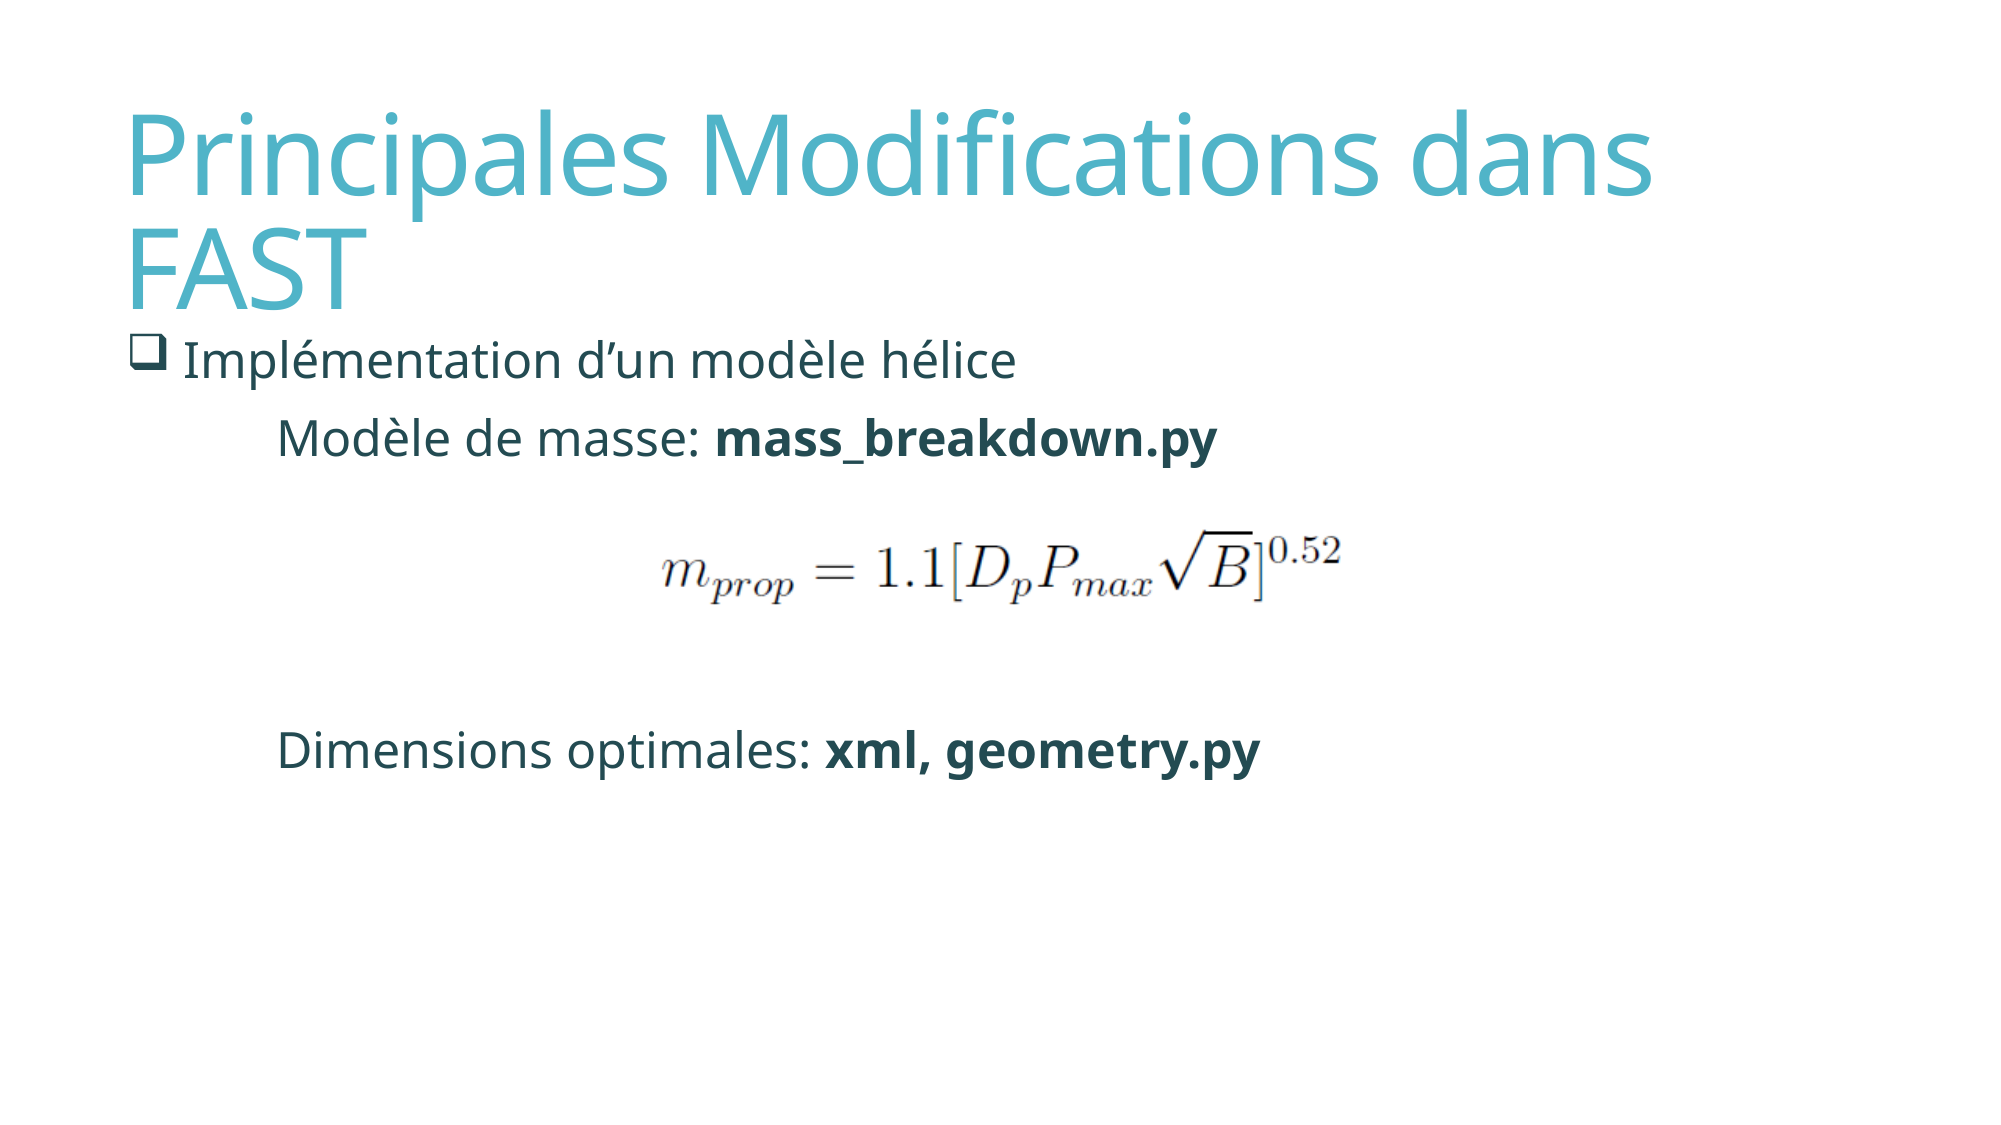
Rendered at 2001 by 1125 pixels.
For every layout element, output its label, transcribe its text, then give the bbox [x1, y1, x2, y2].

list Implémentation d’un modèle hélice Modèle de masse: mass_breakdown.py Dimensions optimales: xml, geometry.py [111, 329, 1876, 948]
picture [639, 489, 1361, 636]
title Principales Modifications dans FAST [107, 81, 1875, 354]
